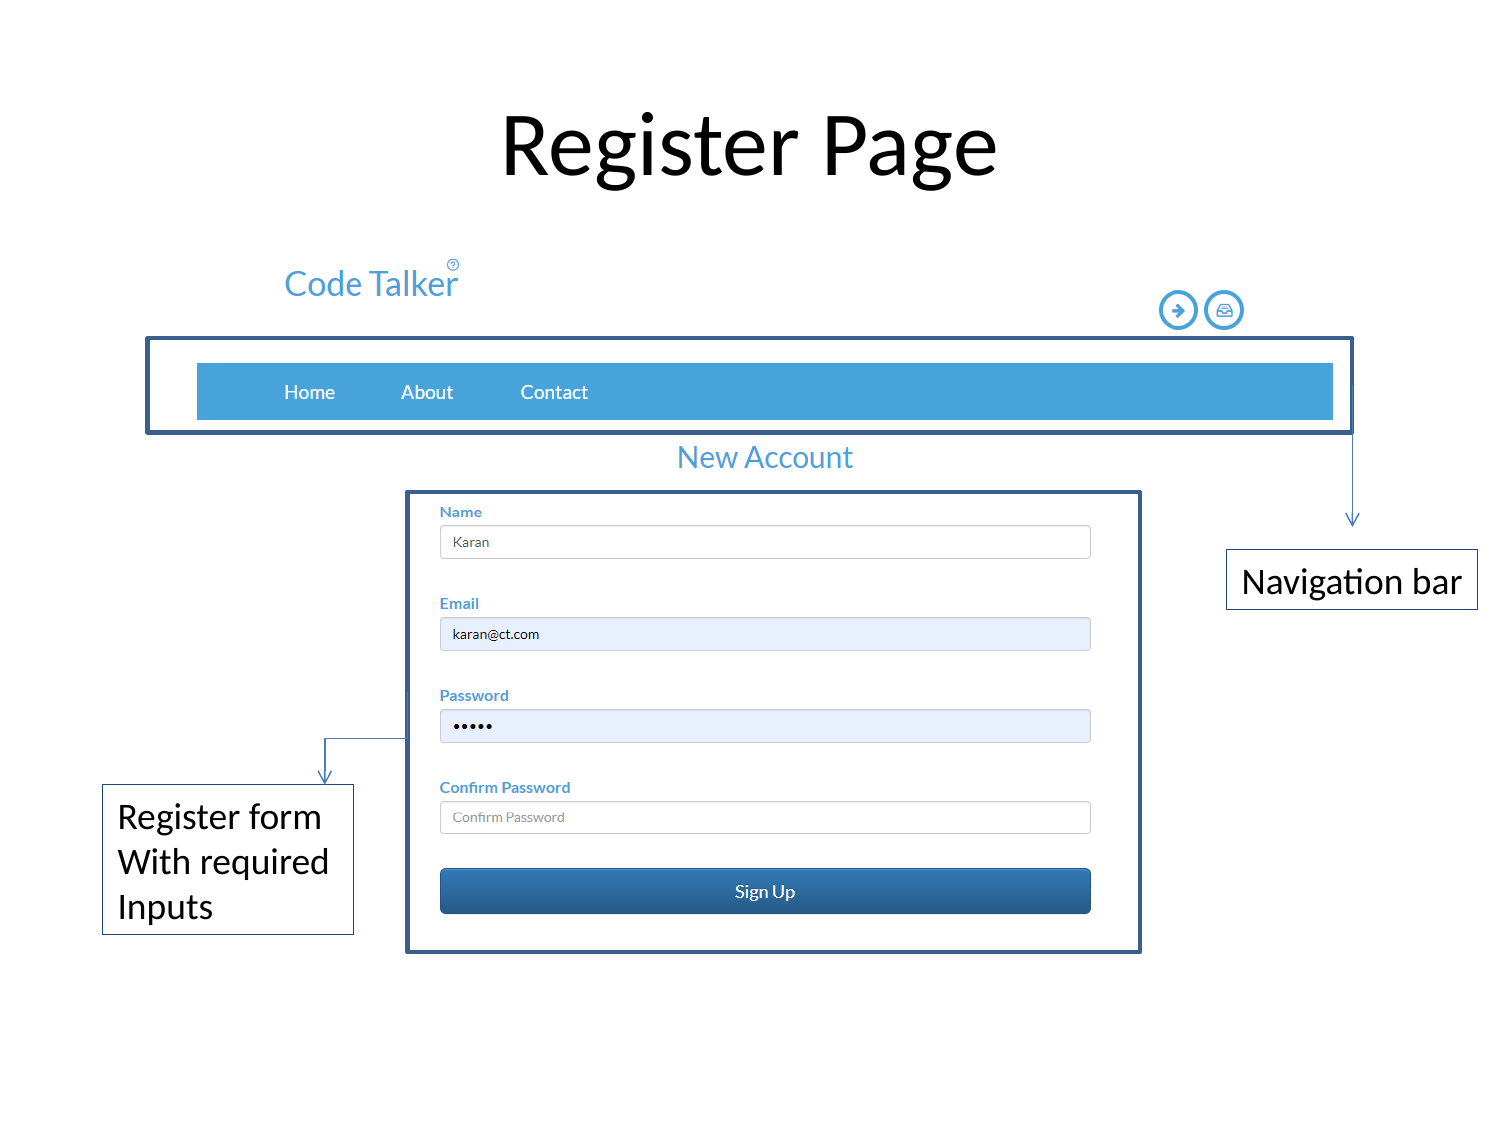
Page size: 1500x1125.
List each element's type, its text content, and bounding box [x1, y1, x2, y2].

title Register Page [75, 45, 1425, 233]
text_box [319, 696, 413, 781]
picture [83, 214, 1446, 1113]
text_box Navigation bar [1450, 549, 1478, 610]
